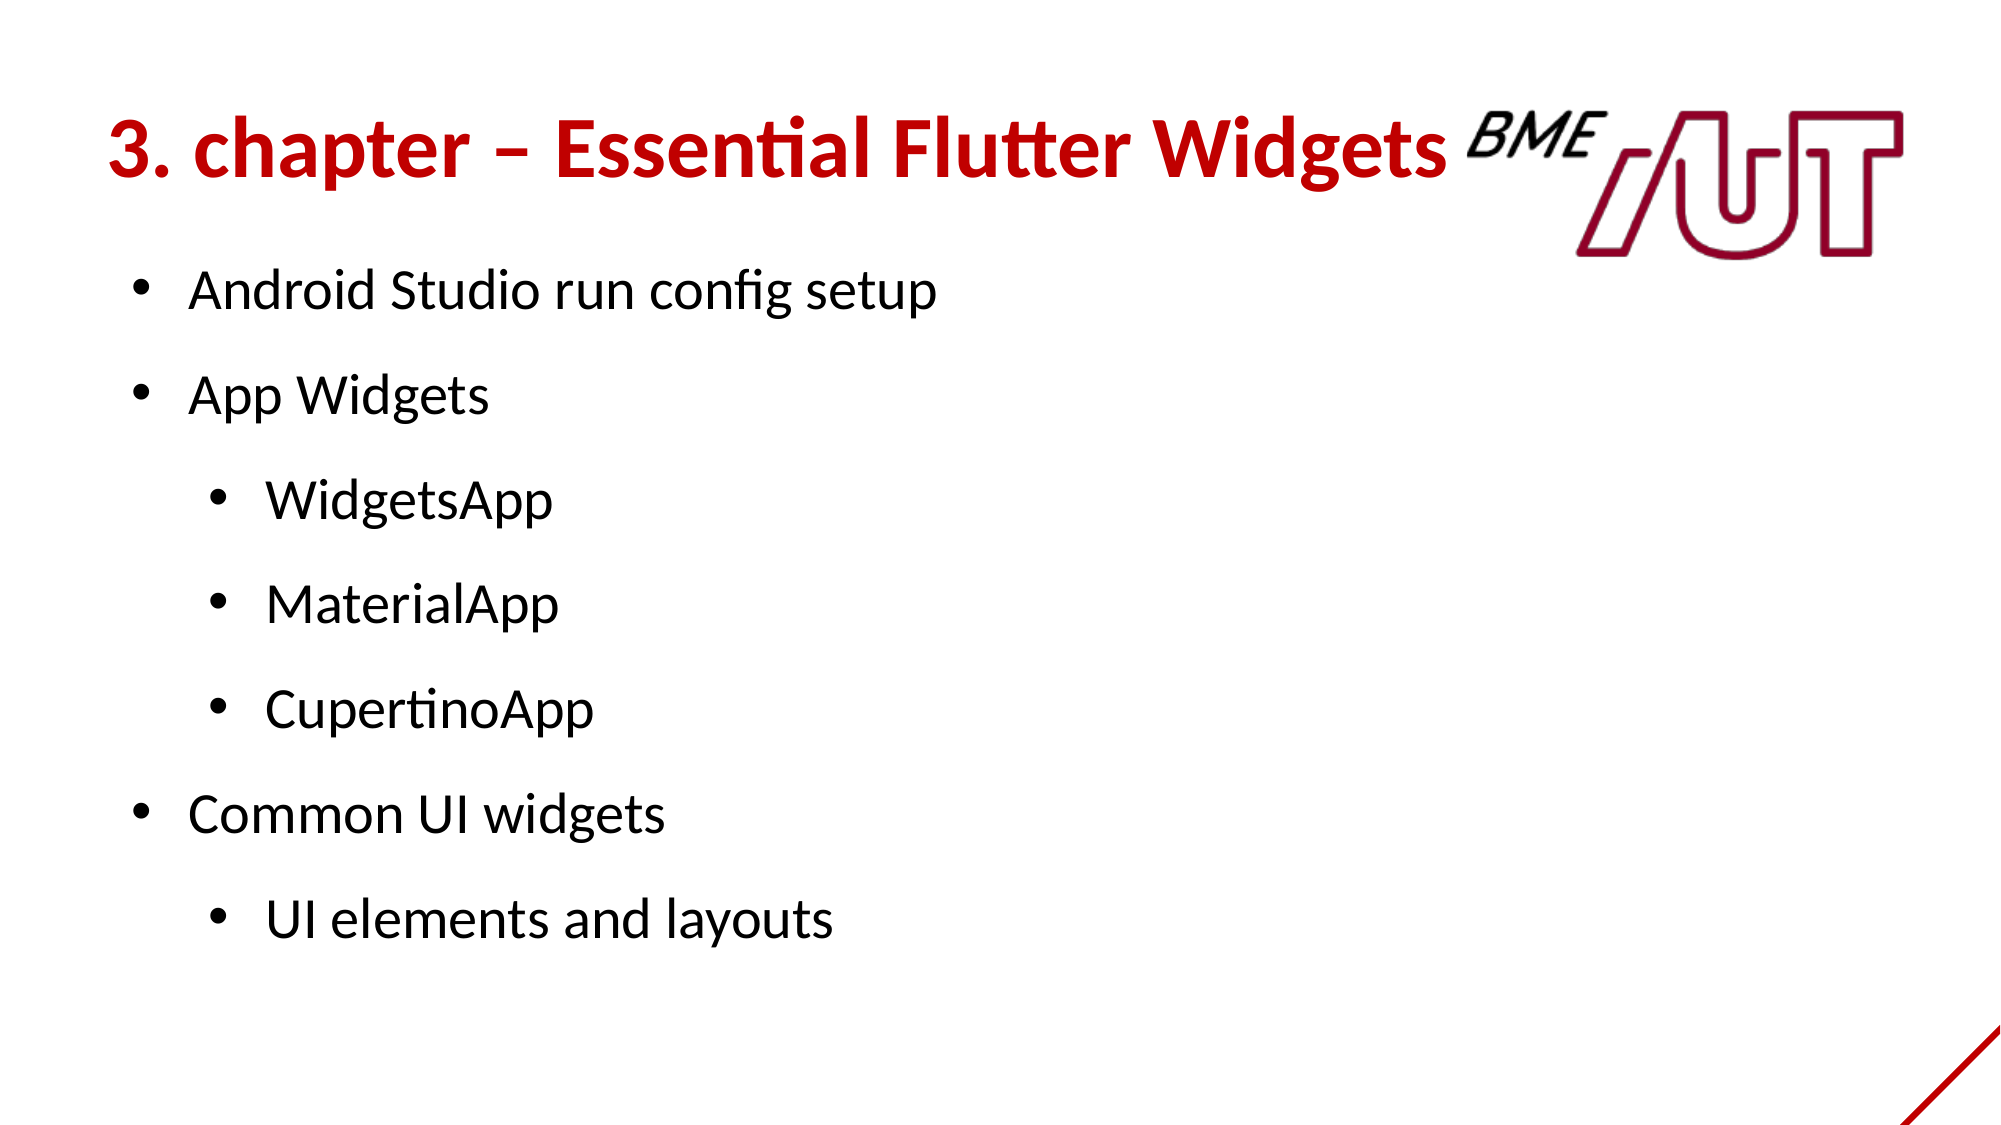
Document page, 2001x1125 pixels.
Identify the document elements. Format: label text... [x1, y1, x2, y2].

picture [1466, 0, 1905, 406]
list 3. chapter – Essential Flutter Widgets [91, 94, 1512, 182]
text_box Android Studio run config setup App Widgets WidgetsApp MaterialApp CupertinoApp Common UI widgets UI elements and layouts [116, 209, 1224, 1054]
